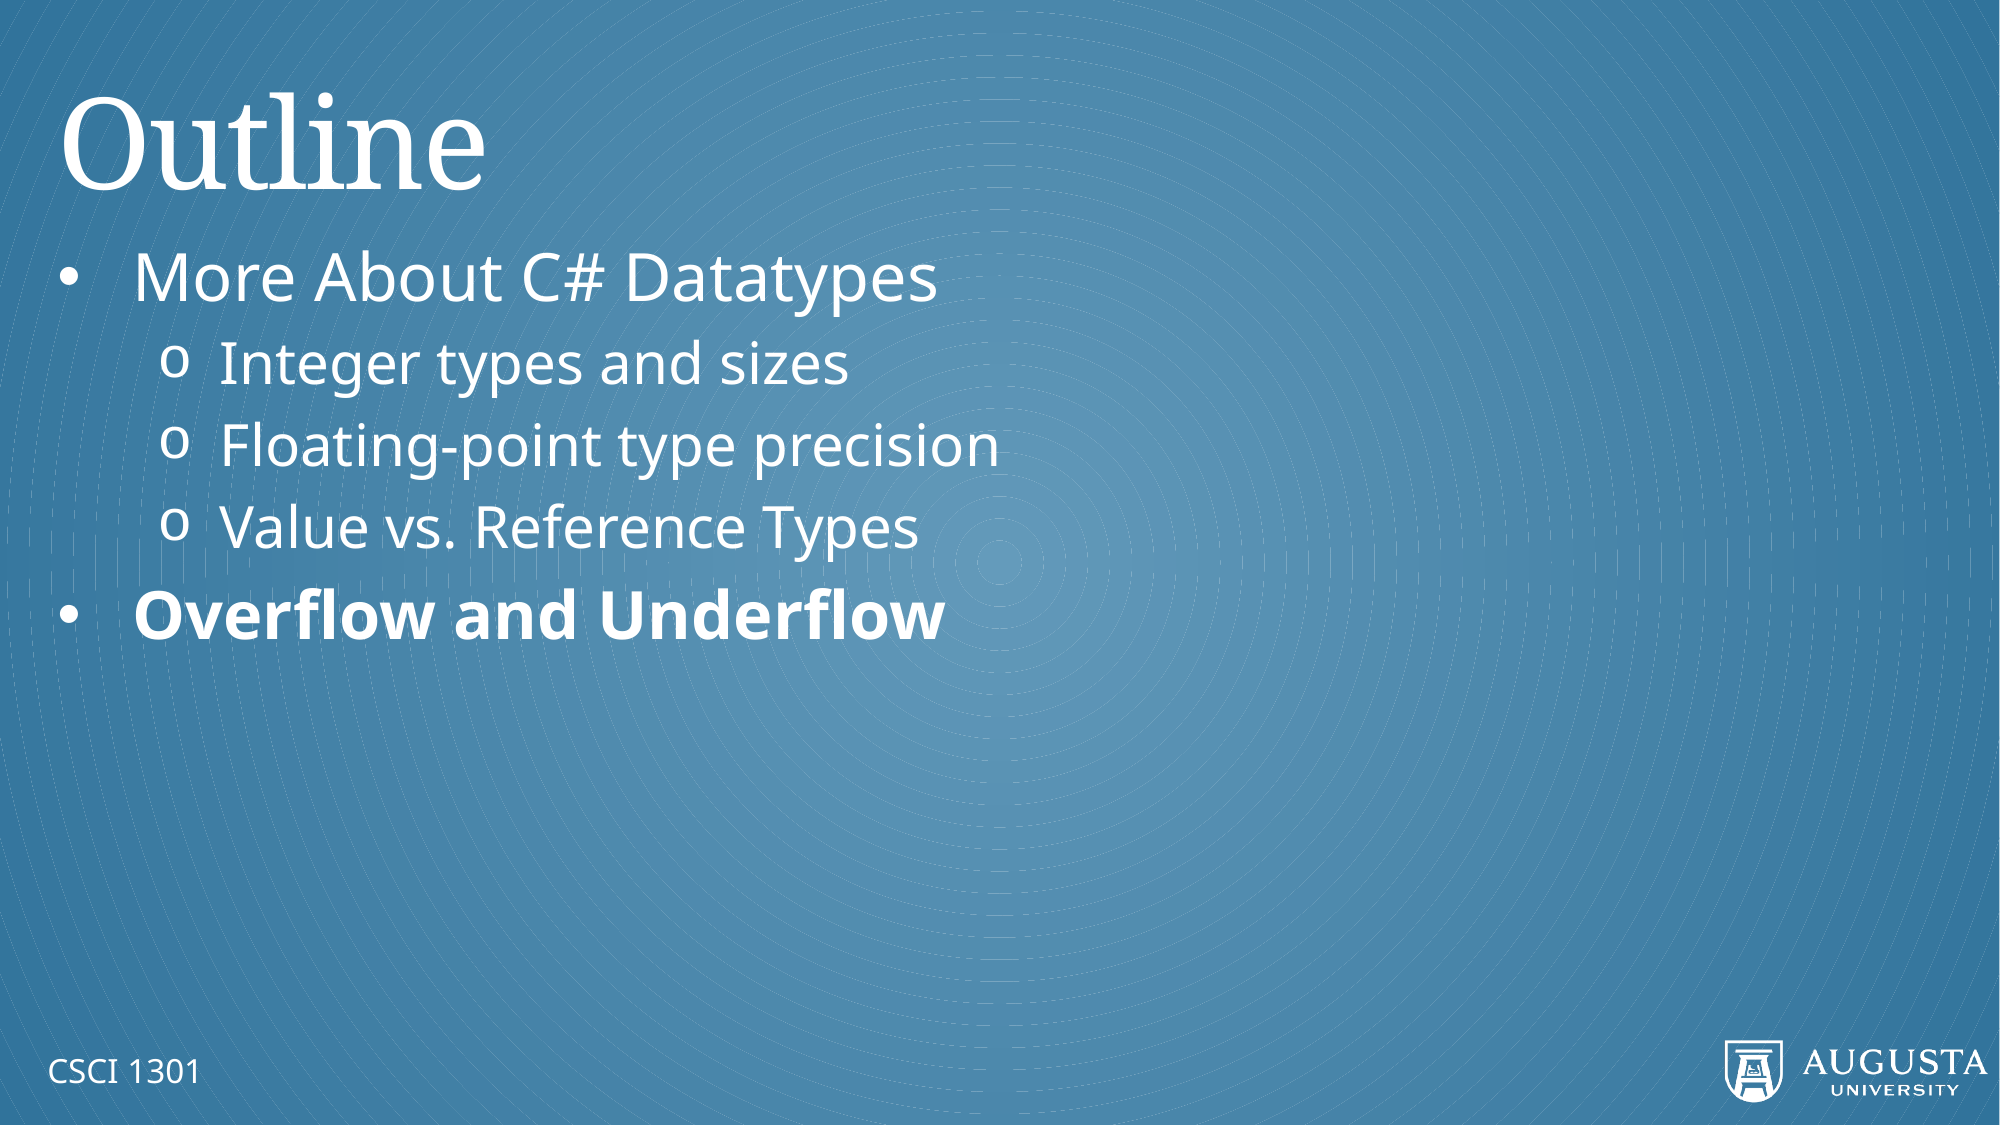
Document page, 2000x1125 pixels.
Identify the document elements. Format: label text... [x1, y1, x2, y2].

title Outline [37, 37, 1963, 224]
list More About C# Datatypes Integer types and sizes Floating-point type precision Value vs. Reference Types Overflow and Underflow [37, 224, 1963, 1005]
picture [1712, 999, 2000, 1125]
footer CSCI 1301 [37, 1042, 660, 1103]
